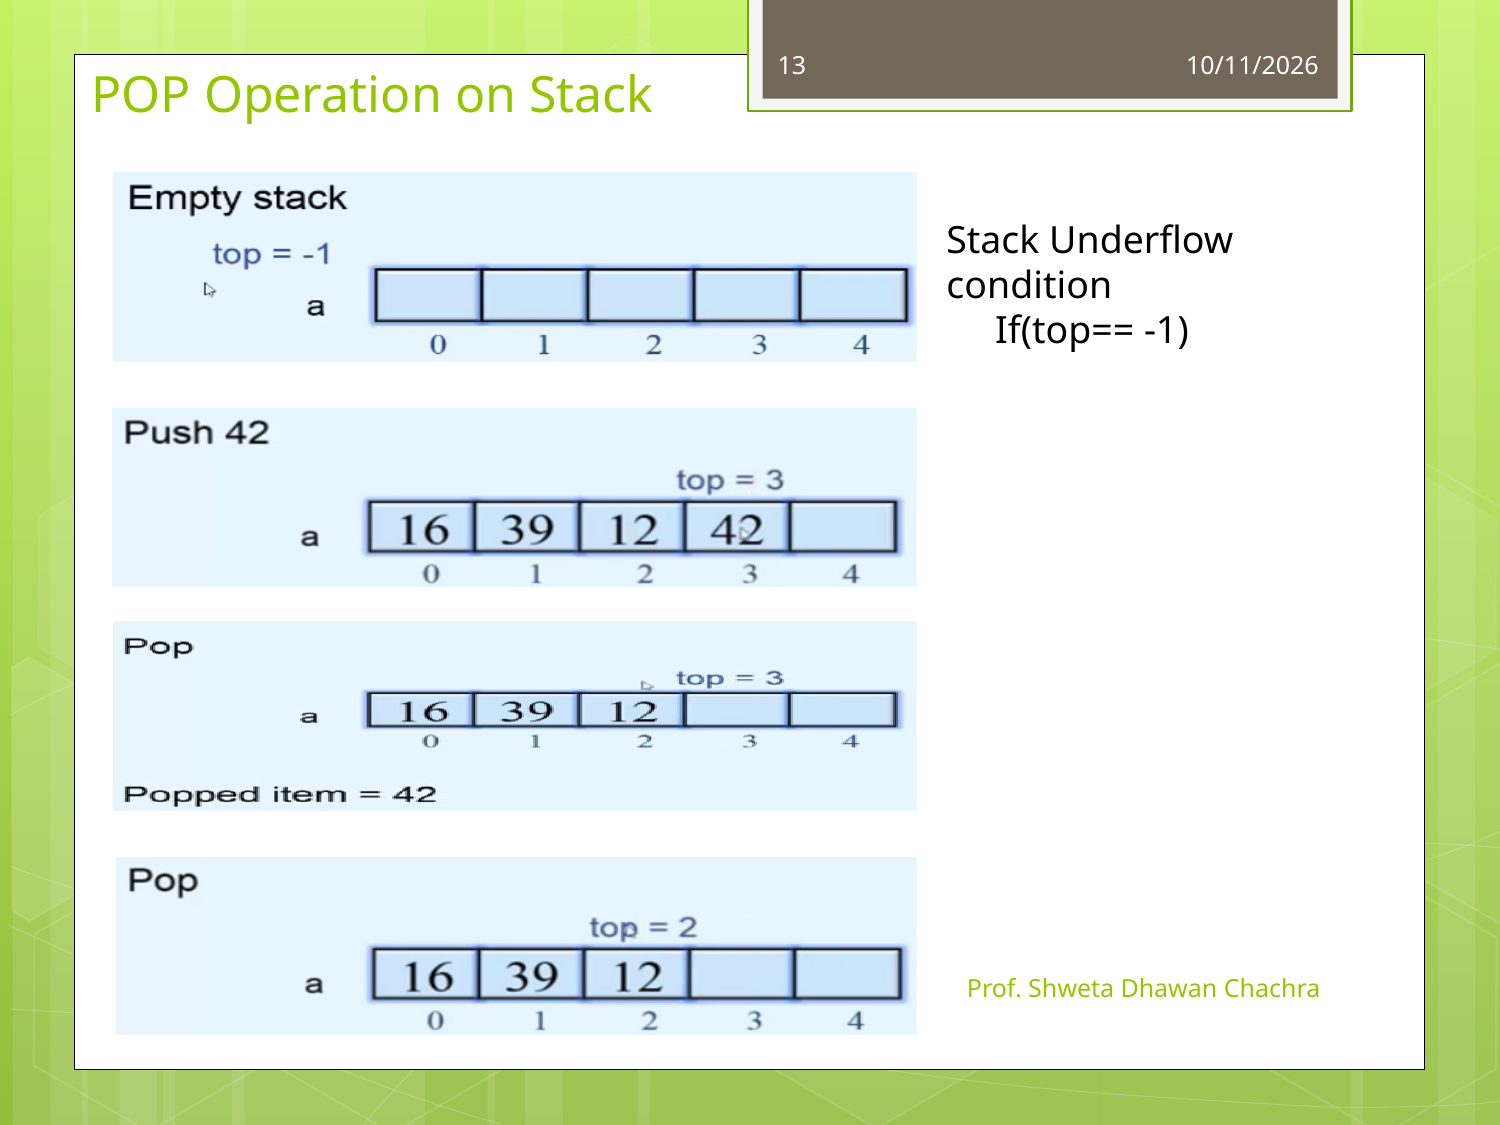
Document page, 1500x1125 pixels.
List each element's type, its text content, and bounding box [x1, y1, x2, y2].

picture [113, 621, 917, 811]
text_box Stack Underflow condition If(top== -1) [921, 209, 1319, 359]
text_box POP Operation on Stack [76, 54, 1229, 130]
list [111, 408, 917, 587]
picture [113, 172, 917, 362]
slide_number 13 [762, 36, 982, 97]
footer Prof. Shweta Dhawan Chachra [922, 960, 1336, 1020]
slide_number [983, 36, 1334, 97]
picture [116, 857, 918, 1036]
